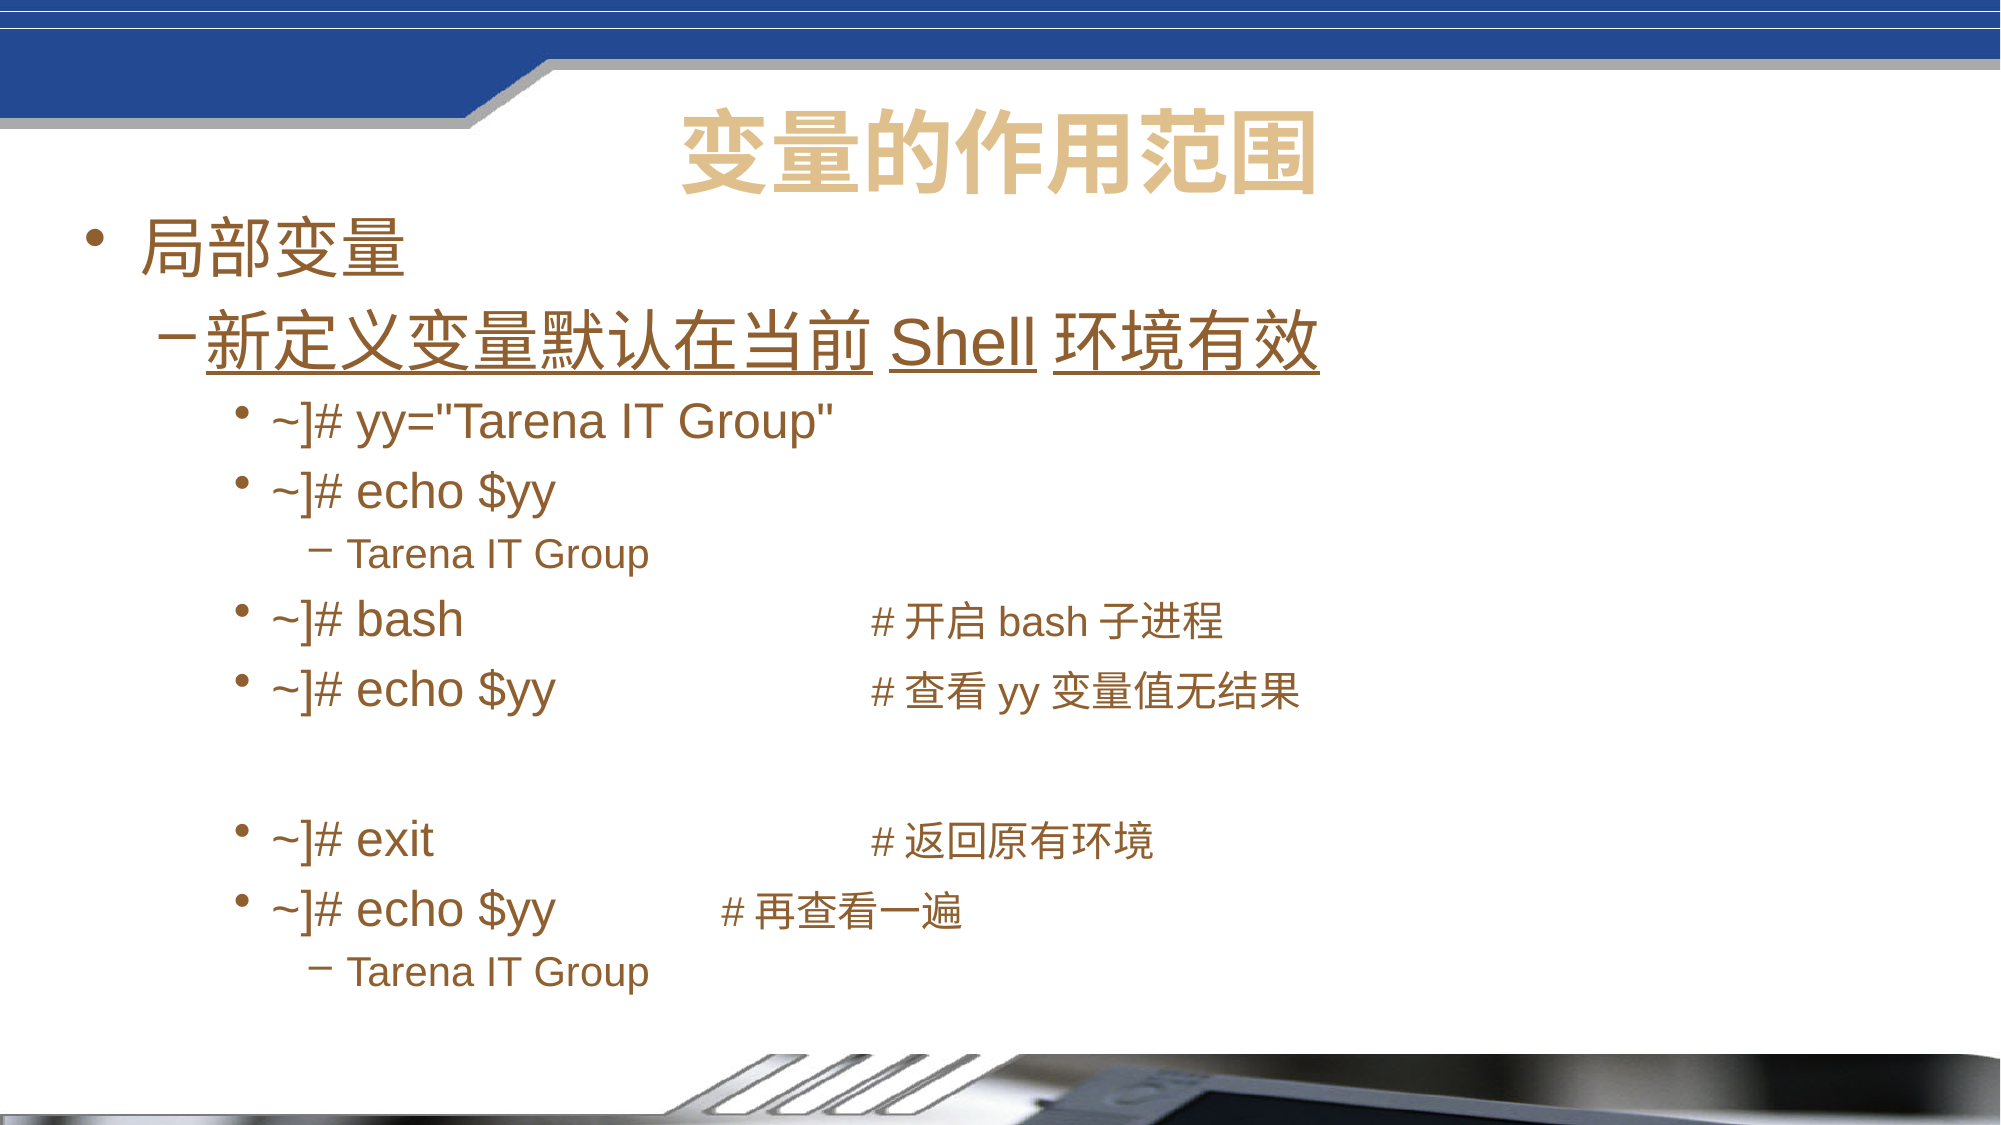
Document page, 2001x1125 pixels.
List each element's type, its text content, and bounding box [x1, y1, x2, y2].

list 局部变量 新定义变量默认在当前Shell环境有效 ~]# yy="Tarena IT Group" ~]# echo $yy Tarena IT Group ~]# bash #开启bash子进程 ~]# echo $yy #查看yy变量值无结果 ~]# exit #返回原有环境 ~]# echo $yy #再查看一遍 Tarena IT Group [68, 197, 1870, 941]
picture [0, 0, 2001, 1125]
title 变量的作用范围 [99, 66, 1901, 233]
